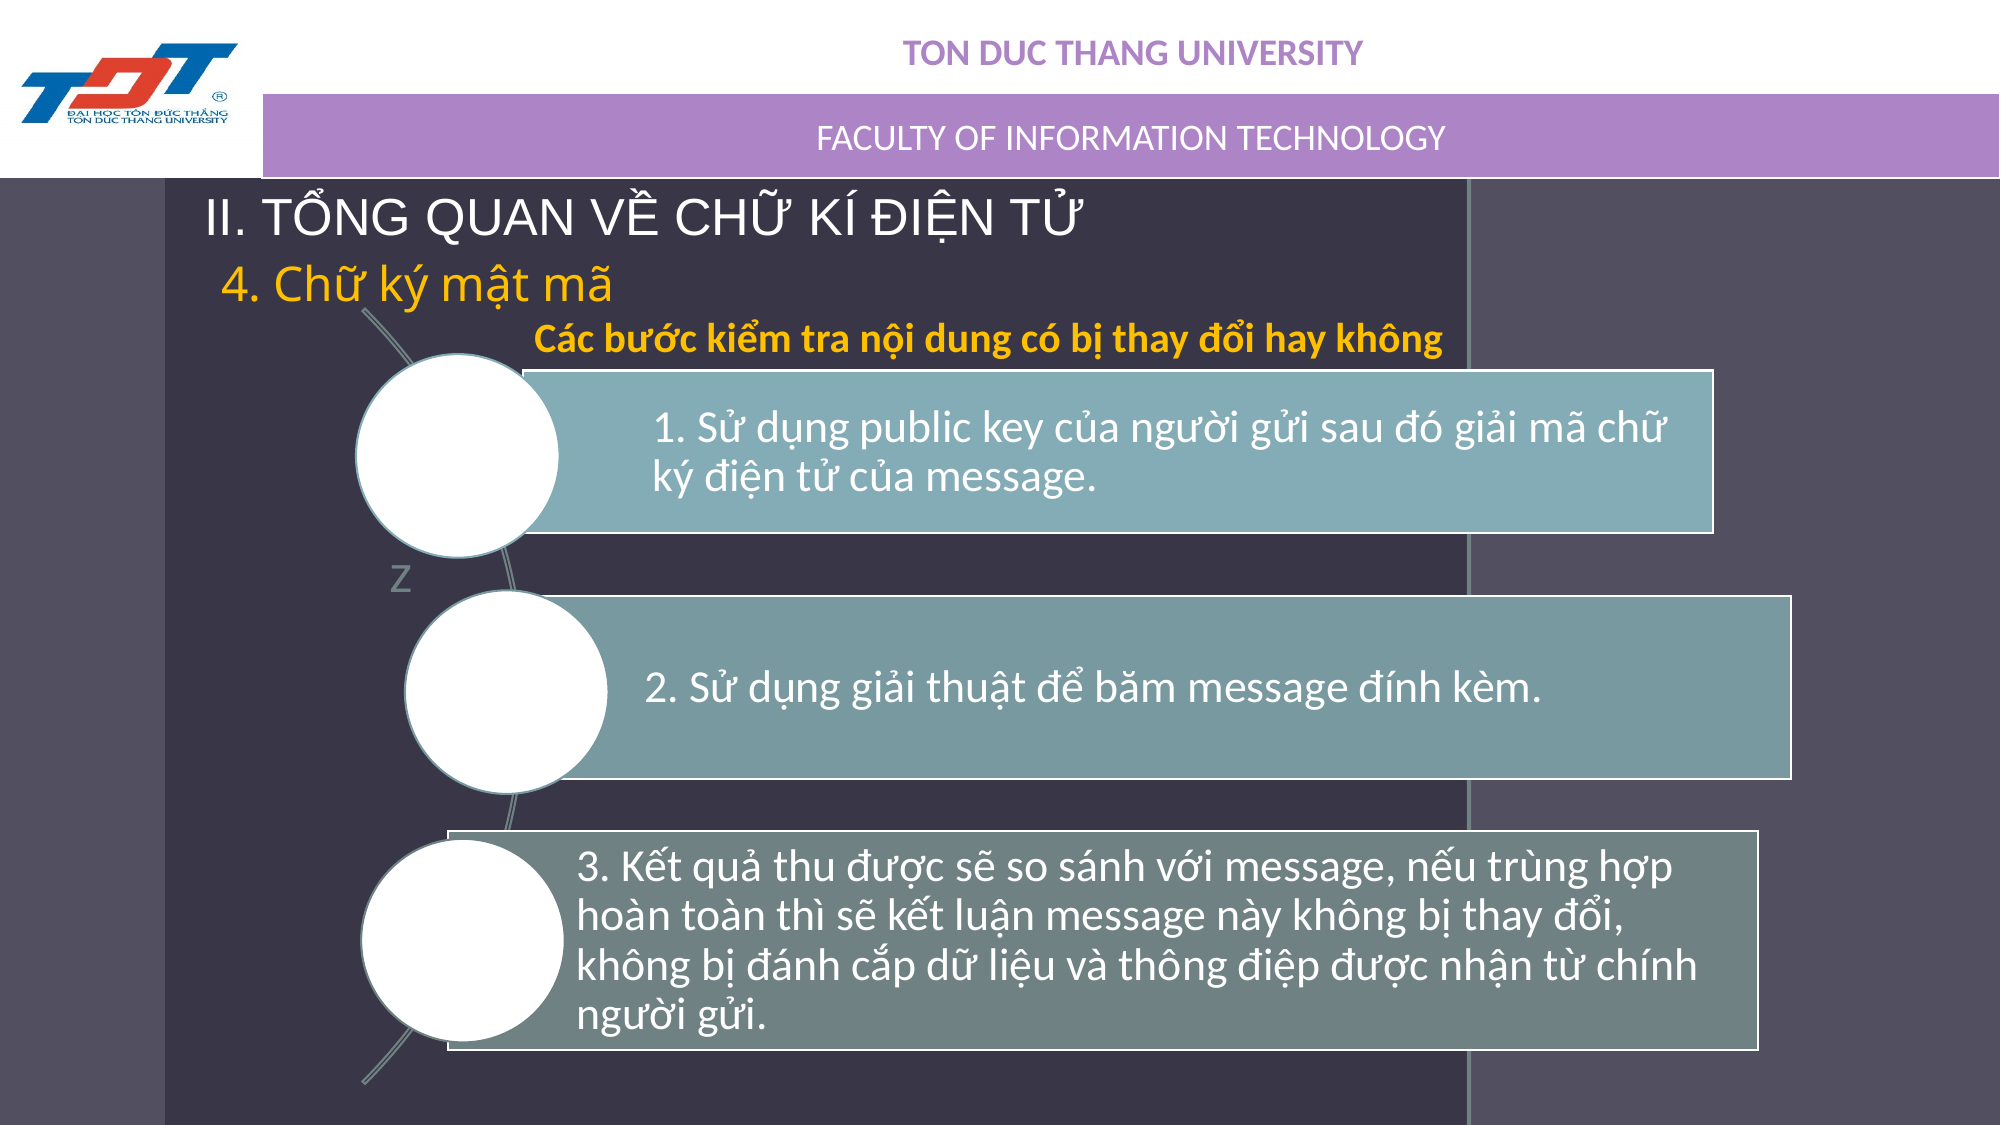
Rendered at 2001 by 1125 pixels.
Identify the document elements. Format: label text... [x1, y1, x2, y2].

title 4. Chữ ký mật mã [205, 255, 905, 355]
picture [0, 0, 266, 178]
subtitle II. TỔNG QUAN VỀ CHỮ KÍ ĐIỆN TỬ [179, 187, 1102, 255]
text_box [356, 289, 1791, 1104]
